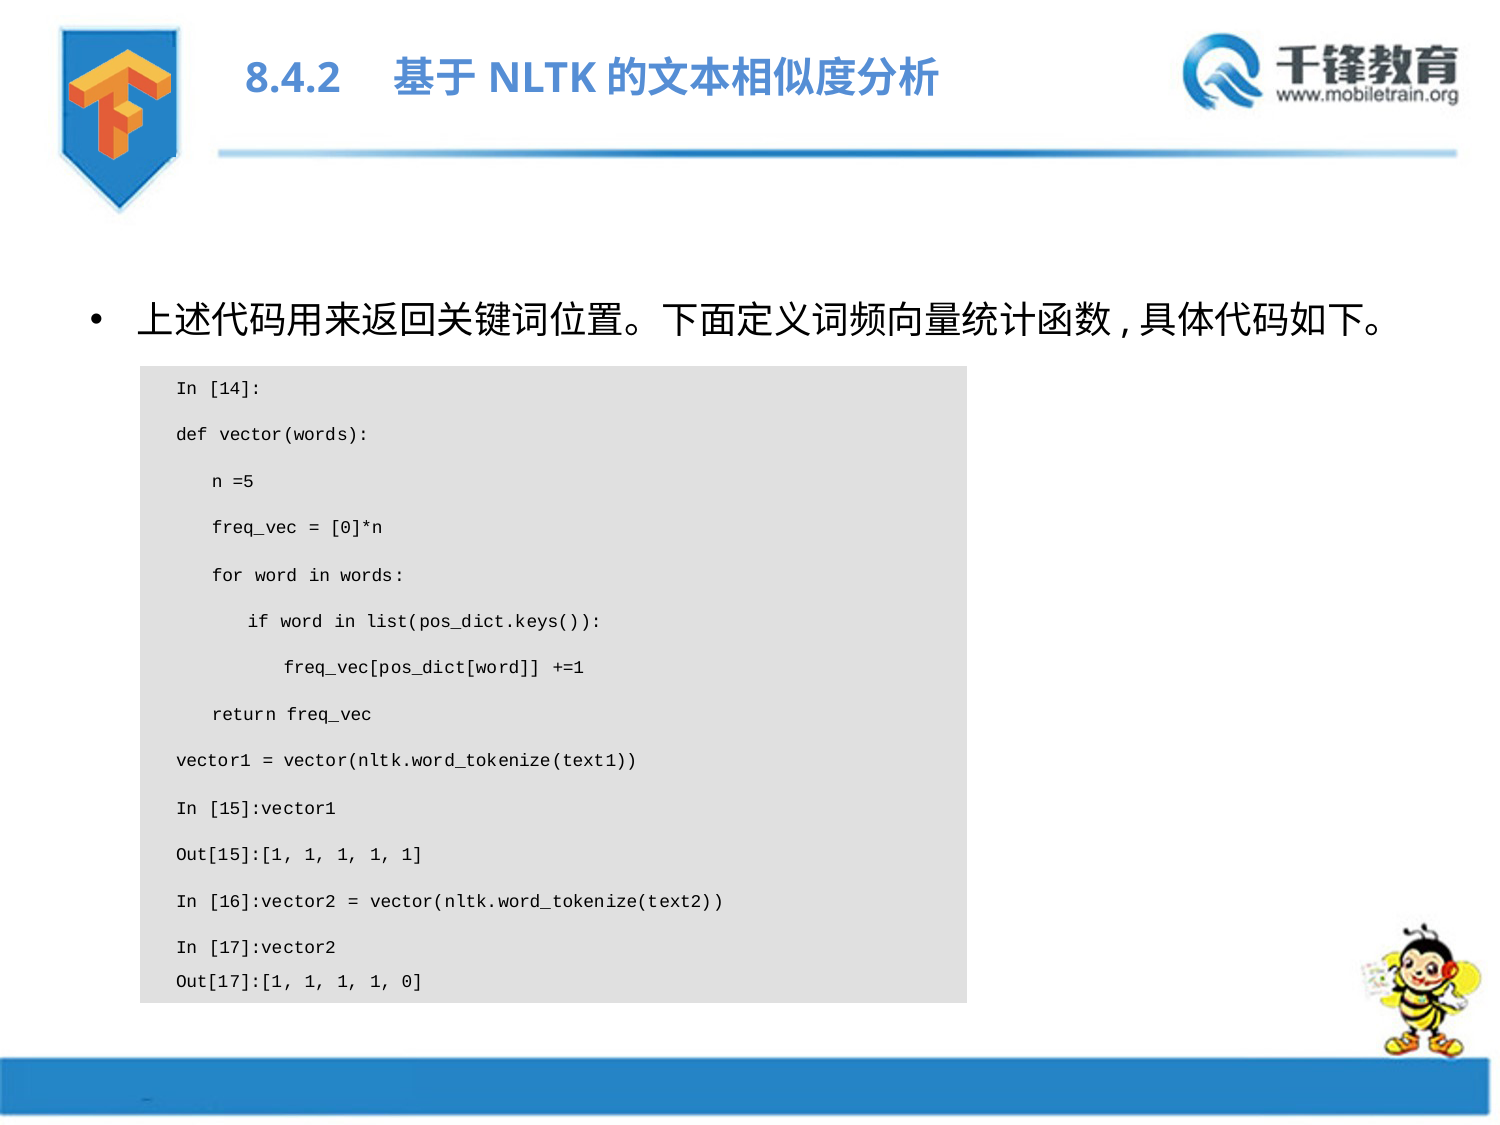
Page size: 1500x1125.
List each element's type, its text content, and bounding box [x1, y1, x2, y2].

text_box 上述代码用来返回关键词位置。下面定义词频向量统计函数,具体代码如下。 [0, 265, 1500, 349]
text_box 8.4.2 基于NLTK的文本相似度分析 [230, 29, 1069, 122]
picture [0, 349, 1500, 1125]
picture [0, 0, 1500, 265]
